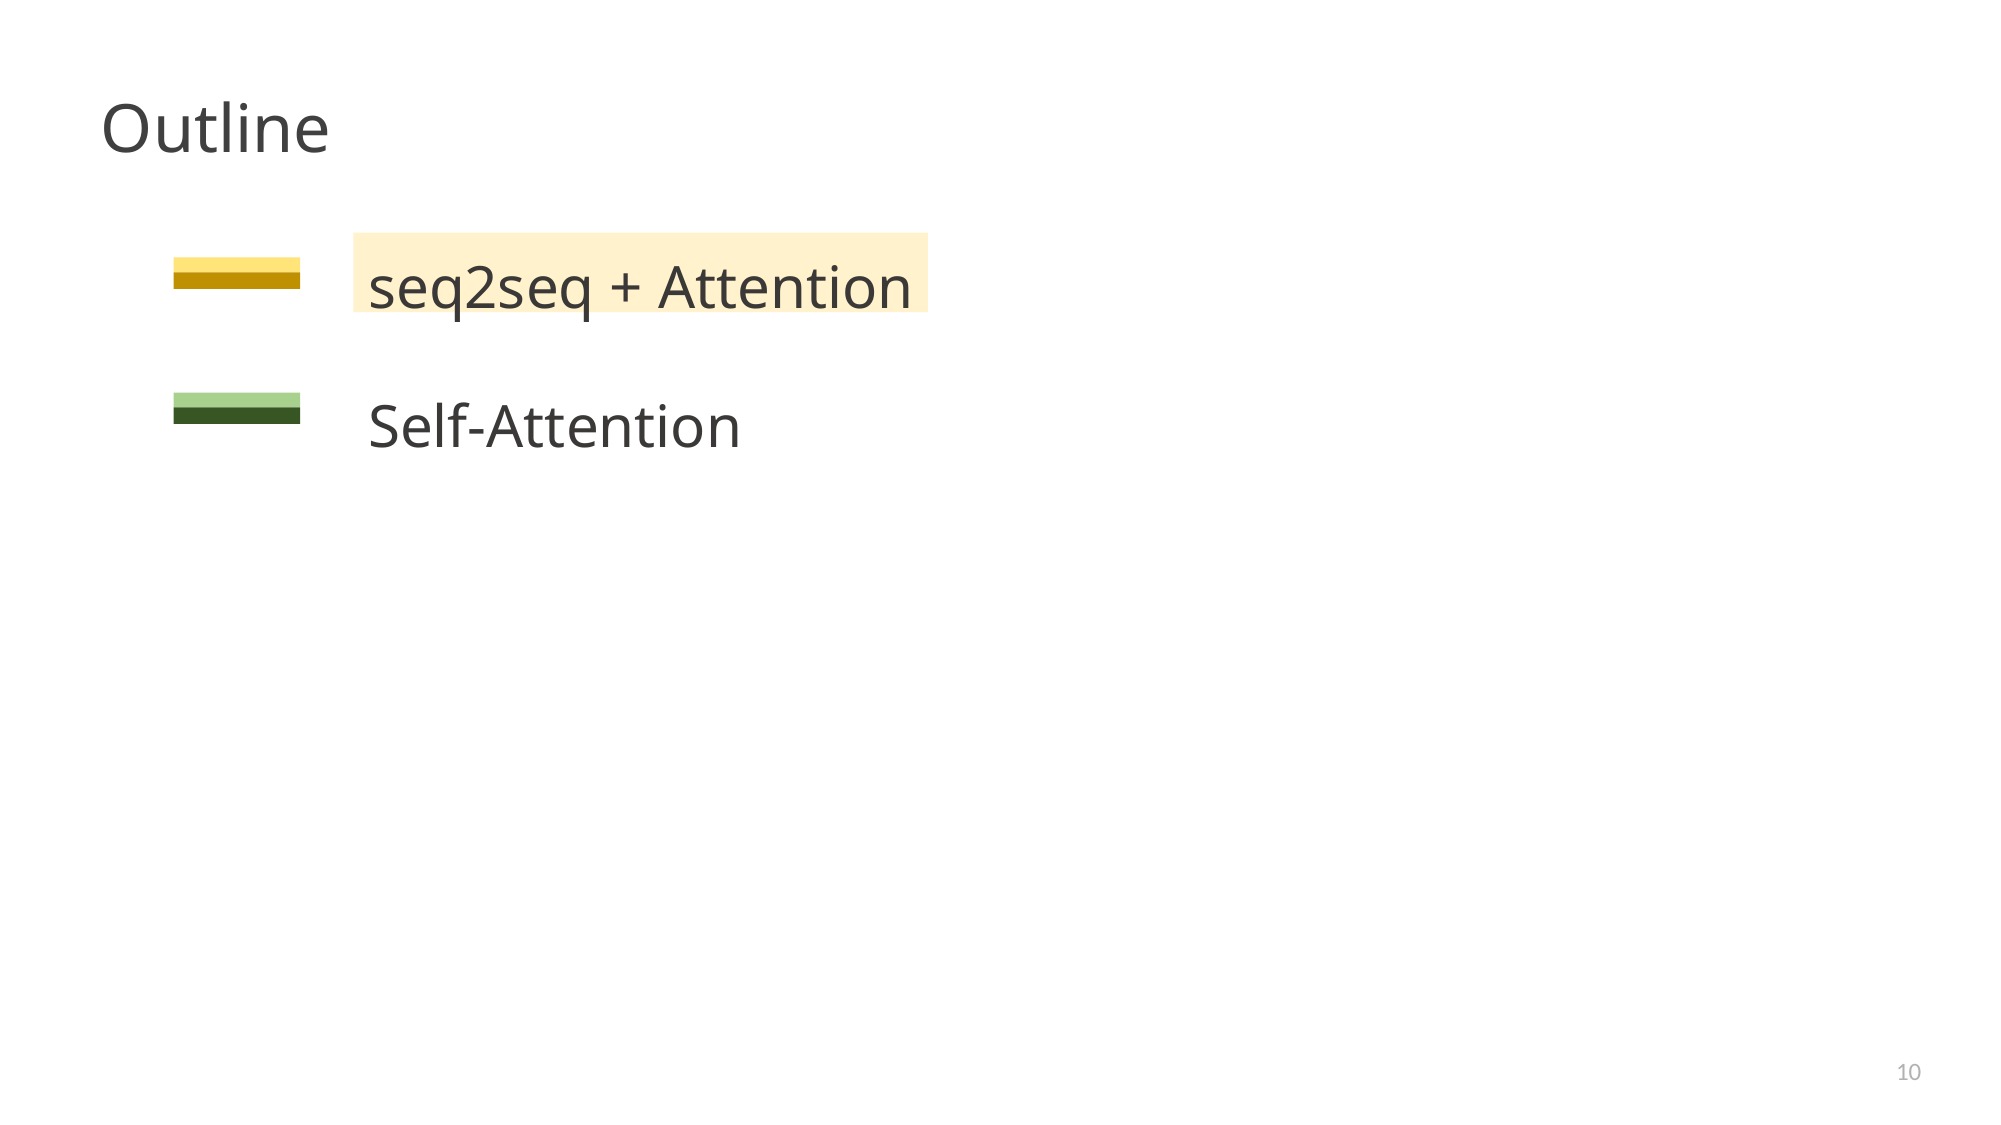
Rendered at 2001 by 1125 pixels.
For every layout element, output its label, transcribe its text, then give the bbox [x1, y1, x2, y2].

text_box [173, 271, 301, 290]
text_box [173, 392, 301, 406]
text_box Outline [86, 77, 812, 173]
text_box [173, 406, 301, 425]
text_box [173, 256, 301, 271]
text_box seq2seq + Attention Self-Attention [353, 172, 1344, 867]
slide_number 10 [1486, 1040, 1937, 1101]
